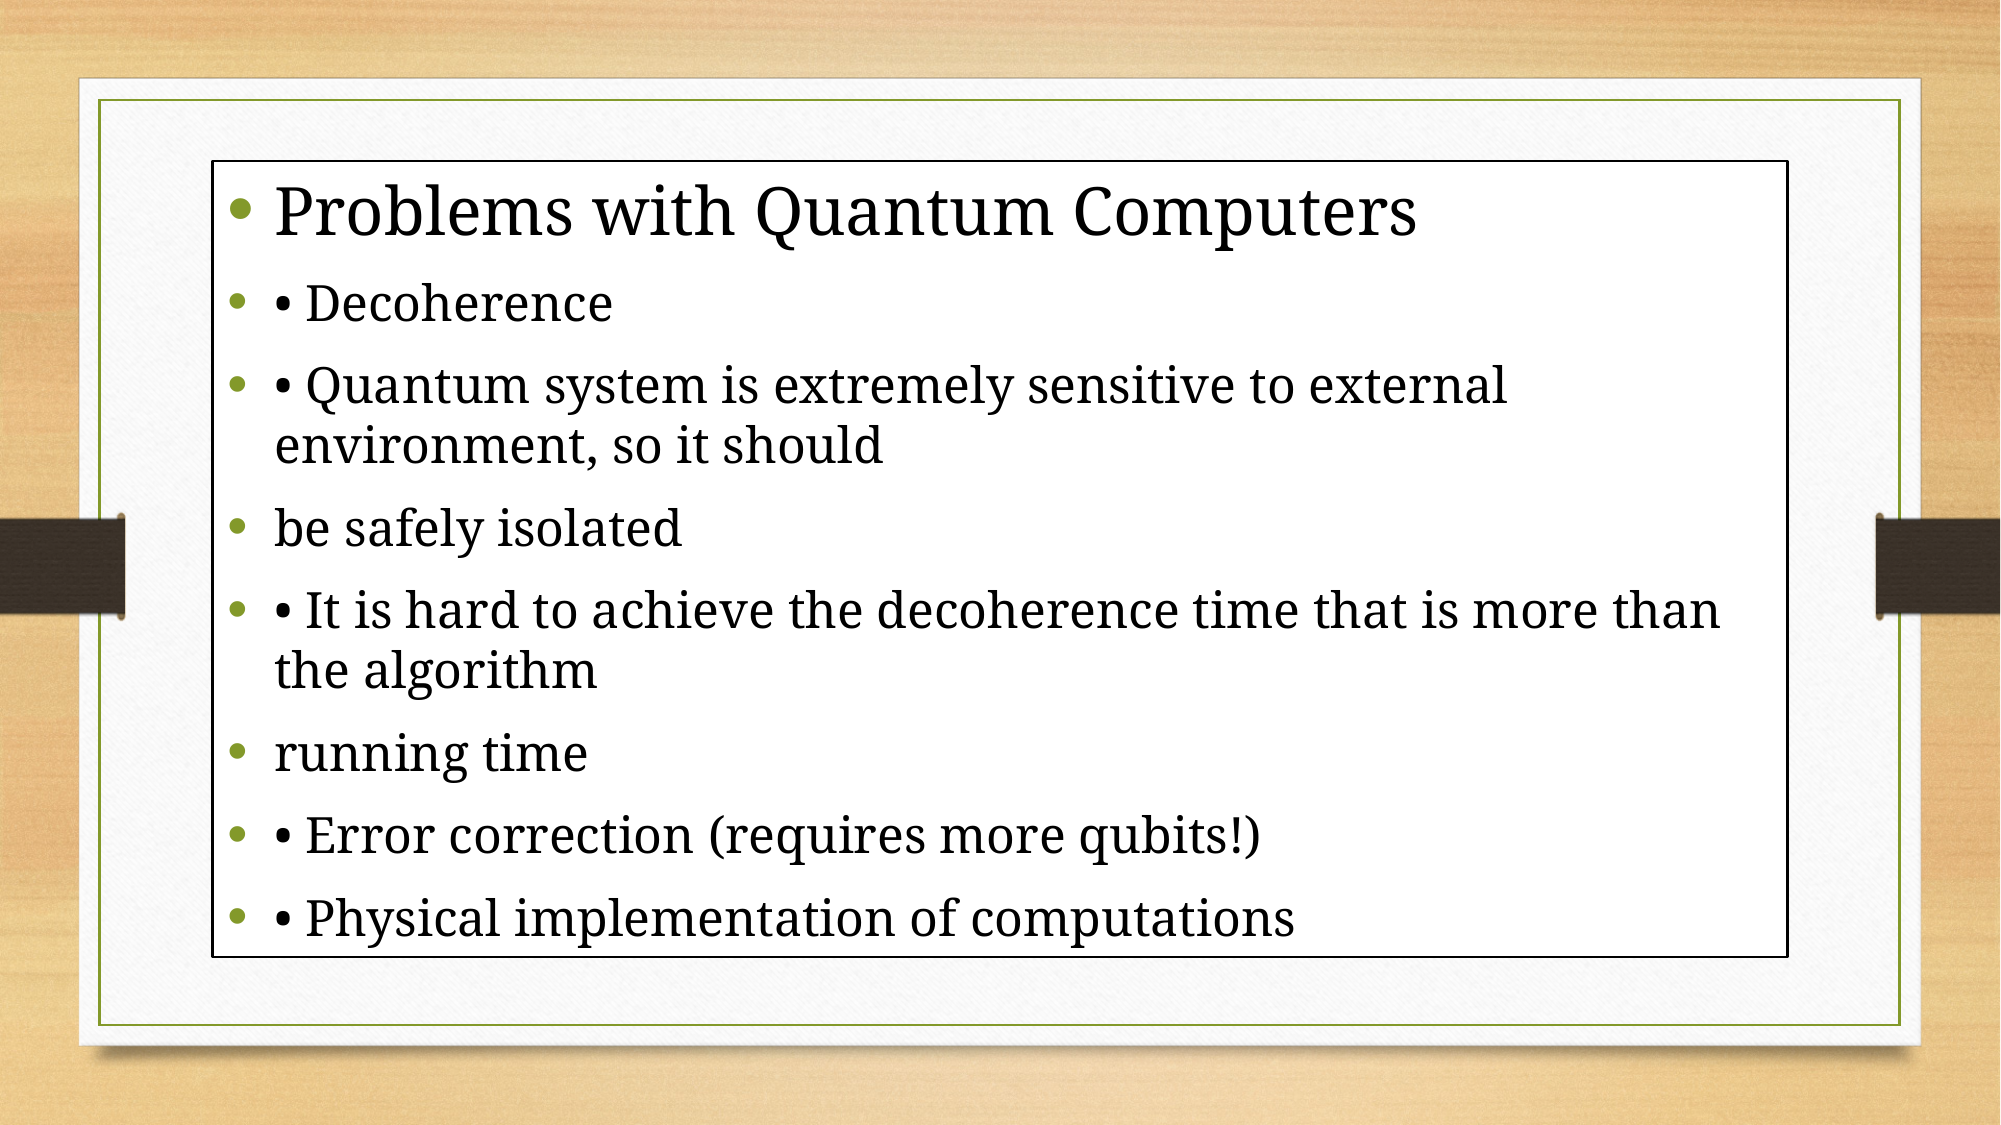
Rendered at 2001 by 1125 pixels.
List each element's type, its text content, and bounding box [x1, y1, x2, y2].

list Problems with Quantum Computers • Decoherence • Quantum system is extremely sensitive to external environment, so it should be safely isolated • It is hard to achieve the decoherence time that is more than the algorithm running time • Error correction (requires more qubits!) • Physical implementation of computations [211, 160, 1789, 958]
picture [0, 0, 2001, 1125]
